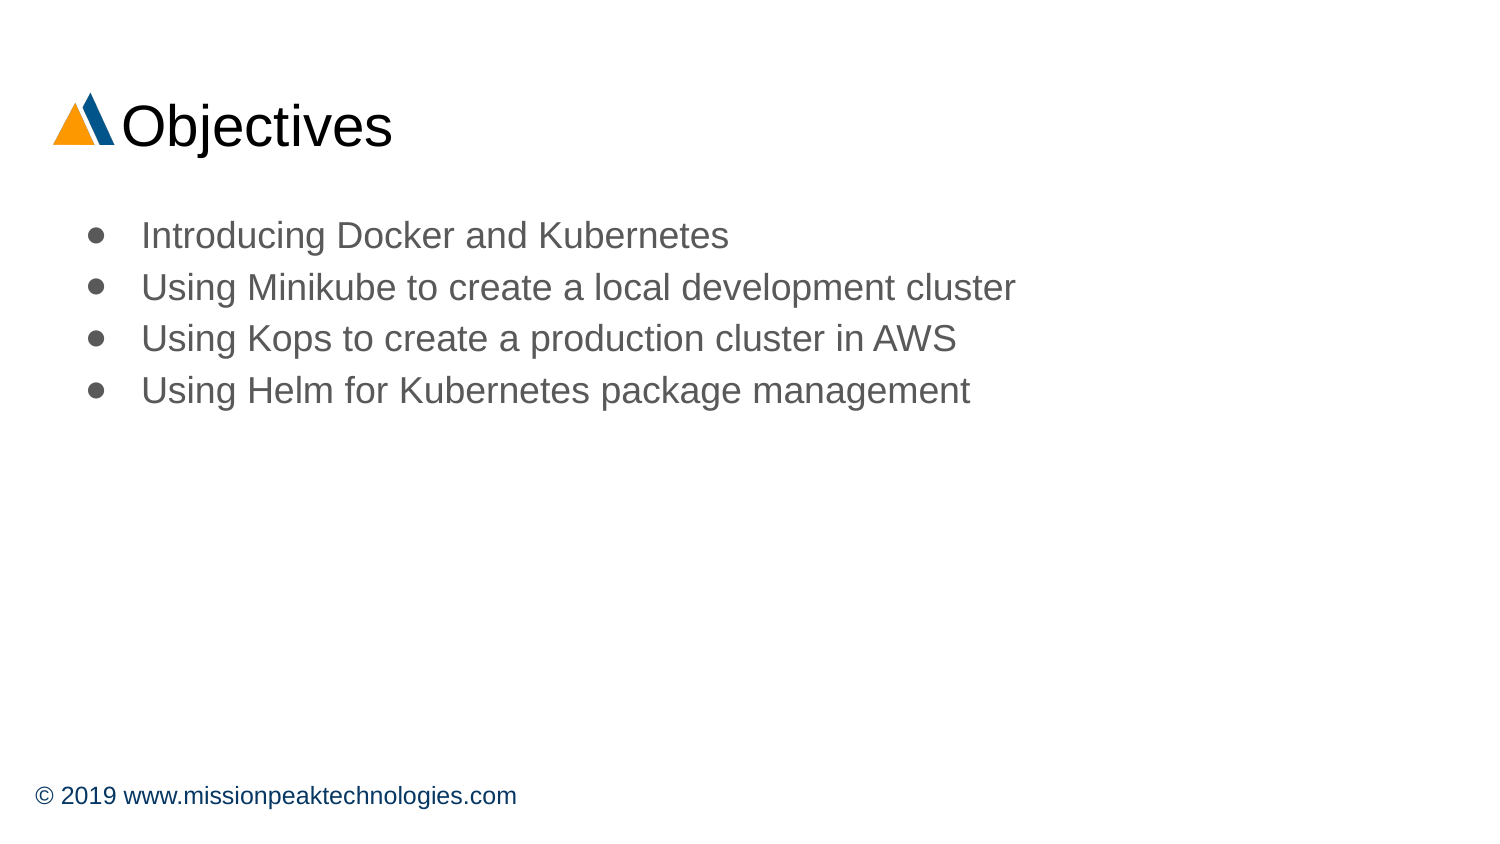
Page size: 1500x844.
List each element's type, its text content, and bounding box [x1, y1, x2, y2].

list Introducing Docker and Kubernetes Using Minikube to create a local development cluster Using Kops to create a production cluster in AWS Using Helm for Kubernetes package management [51, 189, 1449, 750]
title Objectives [106, 72, 1449, 167]
picture [51, 87, 106, 153]
